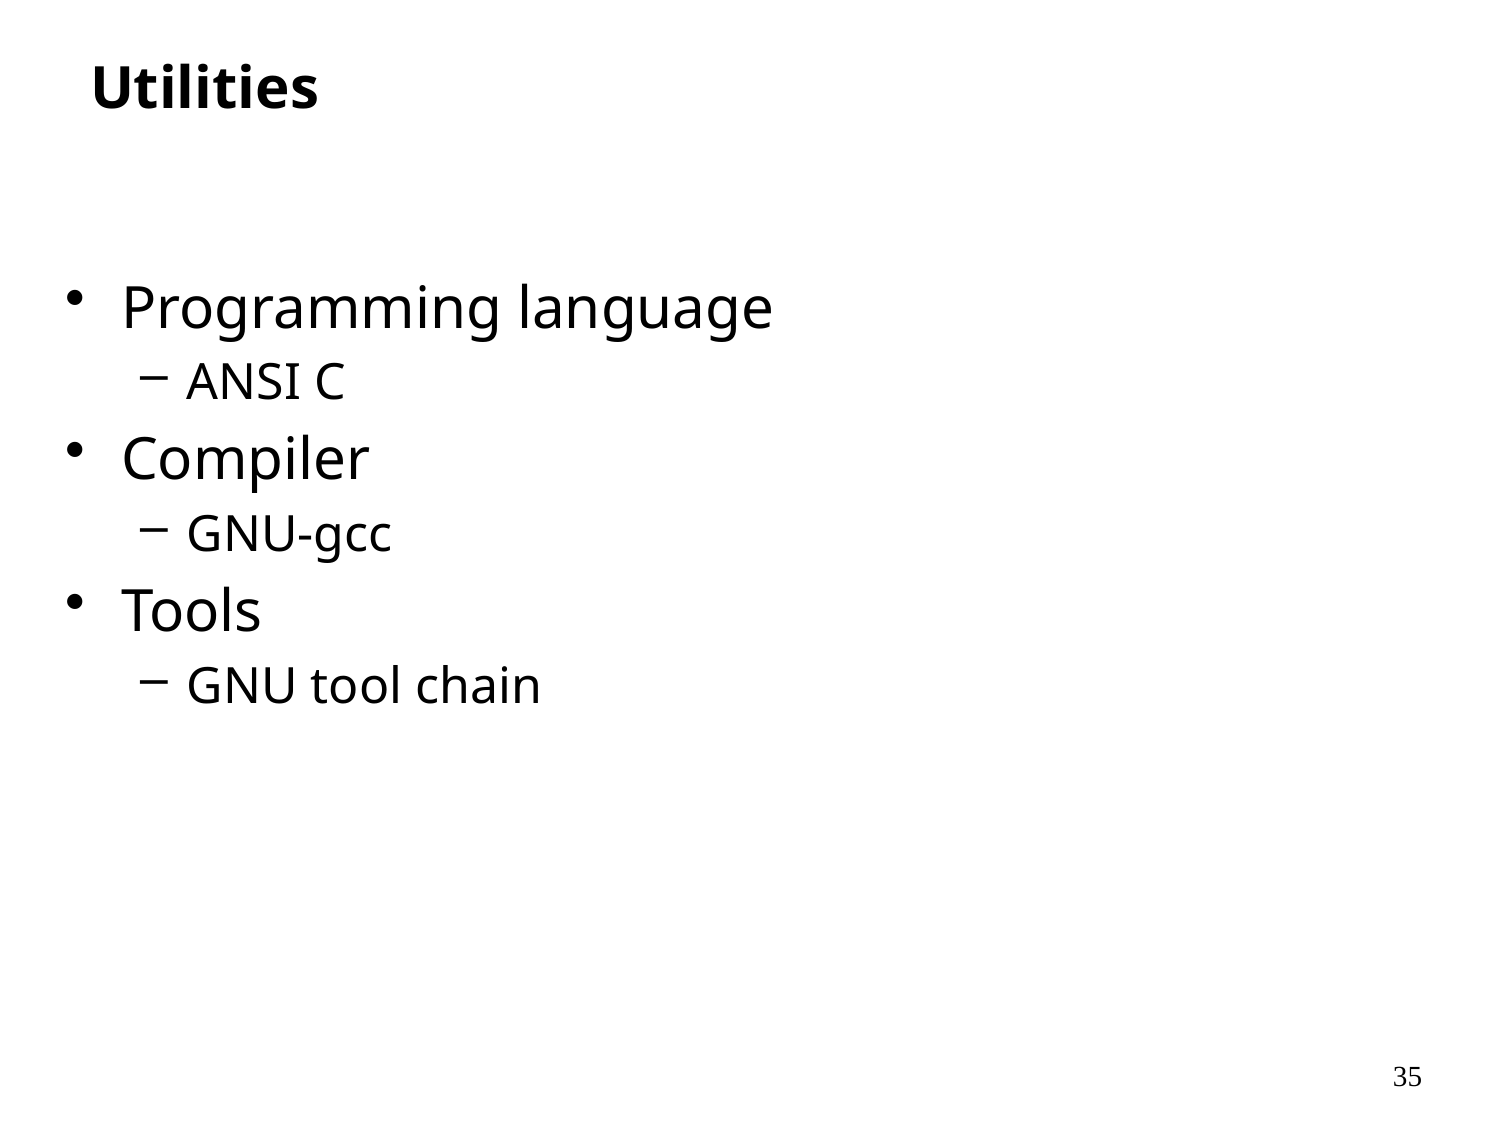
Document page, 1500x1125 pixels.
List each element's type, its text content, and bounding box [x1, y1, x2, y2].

title Utilities [75, 33, 1438, 138]
list Programming language ANSI C Compiler GNU-gcc Tools GNU tool chain [50, 262, 1450, 988]
slide_number 35 [1224, 1049, 1438, 1092]
